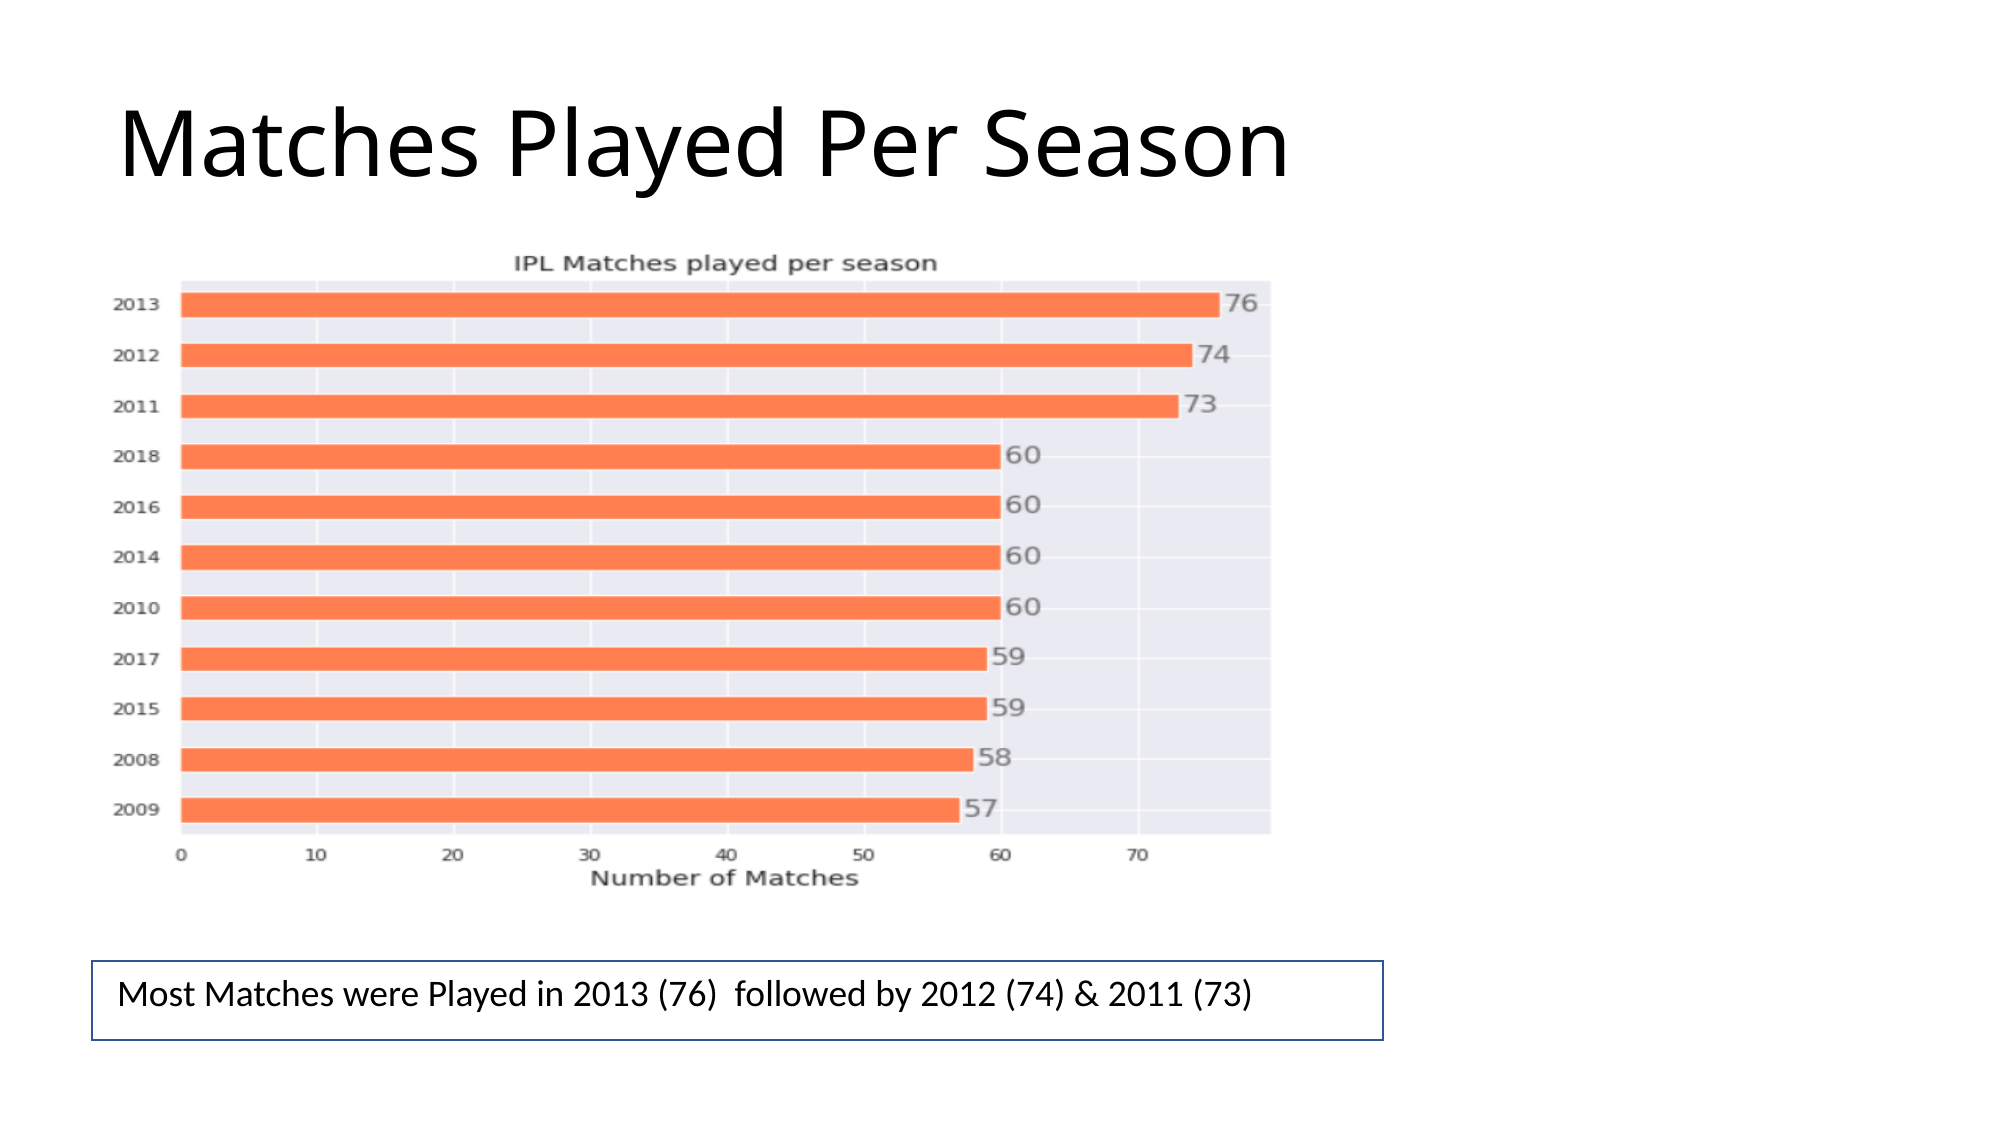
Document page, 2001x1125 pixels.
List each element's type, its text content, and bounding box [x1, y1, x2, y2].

title Matches Played Per Season [102, 66, 1625, 228]
text_box [91, 960, 1384, 1041]
picture [91, 241, 1305, 906]
